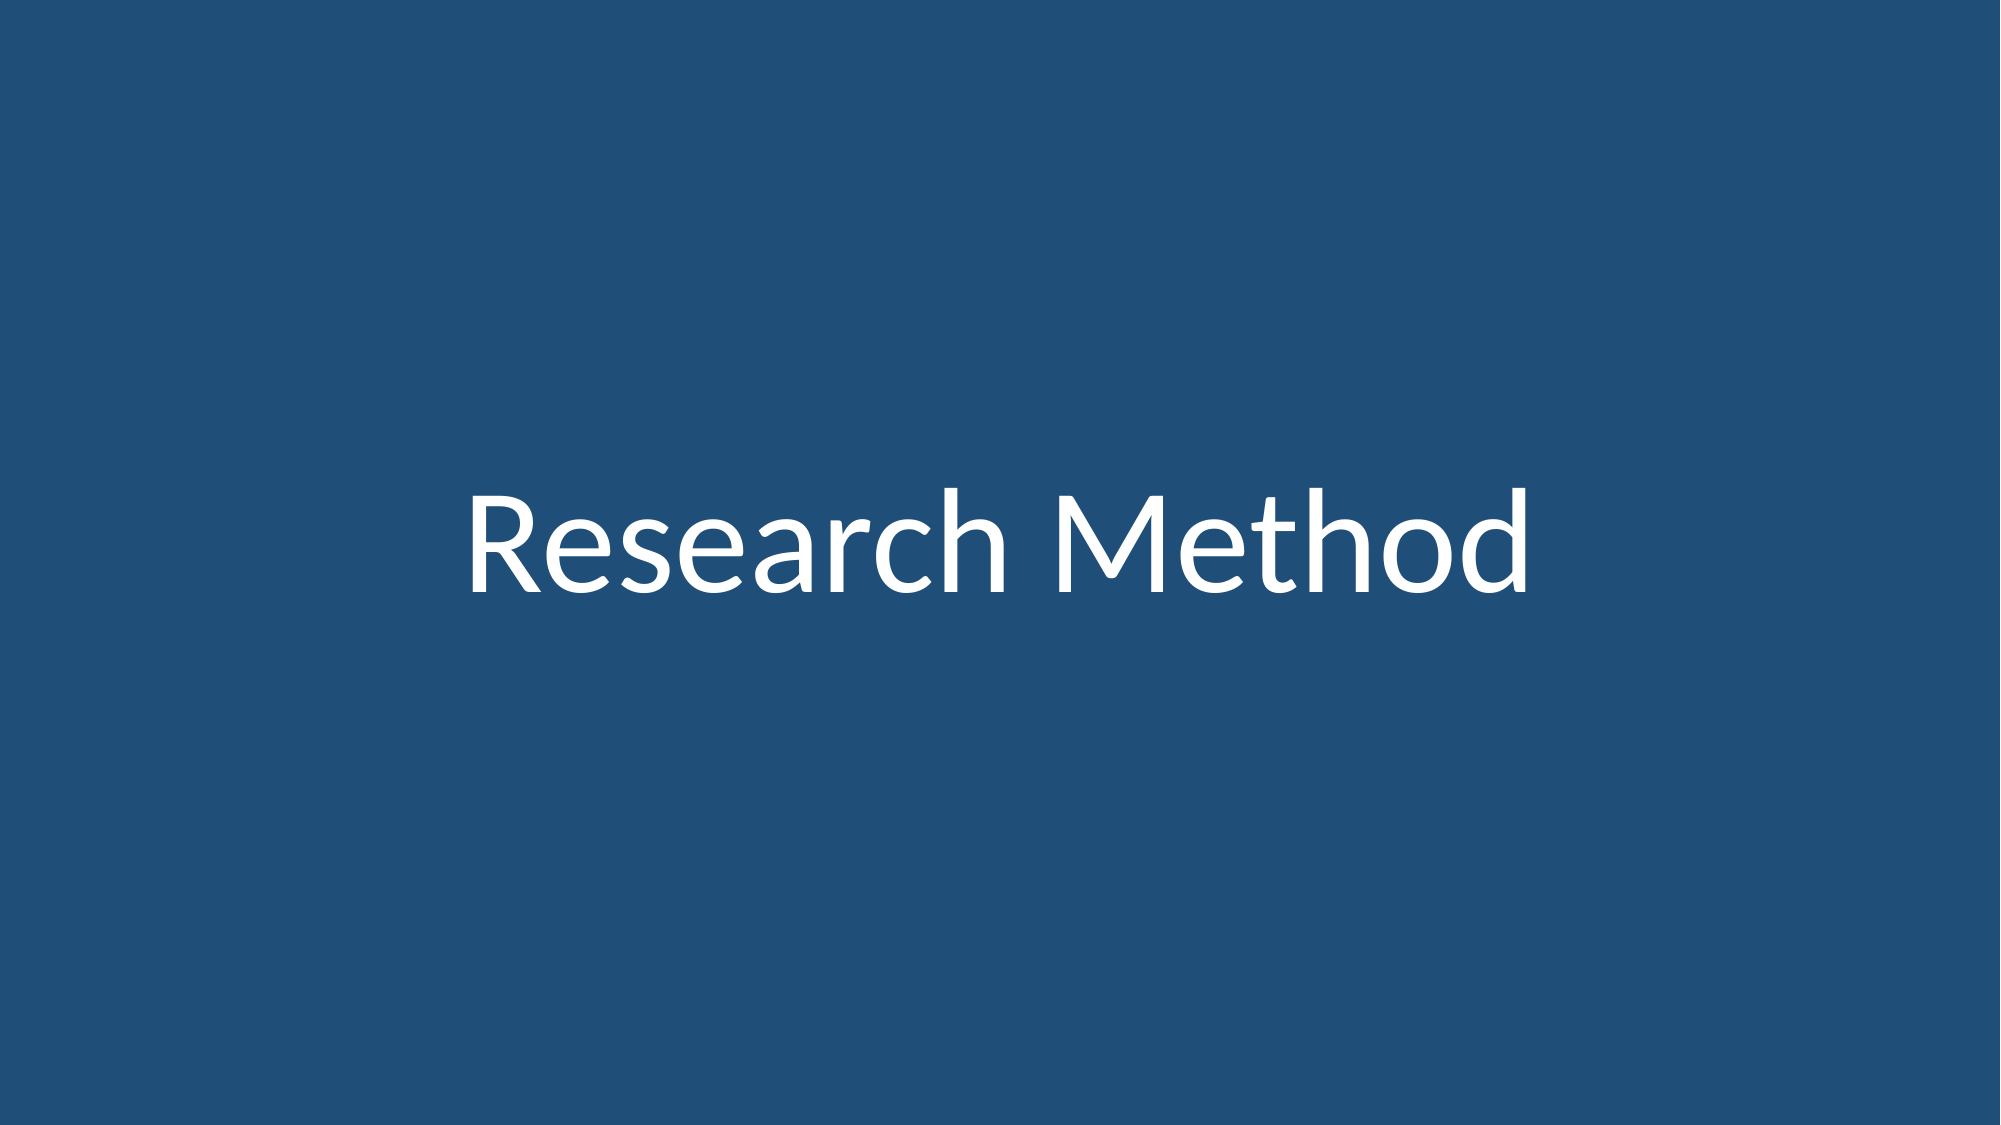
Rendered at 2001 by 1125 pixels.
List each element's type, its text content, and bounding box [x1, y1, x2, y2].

text_box Research Method [447, 434, 1589, 630]
